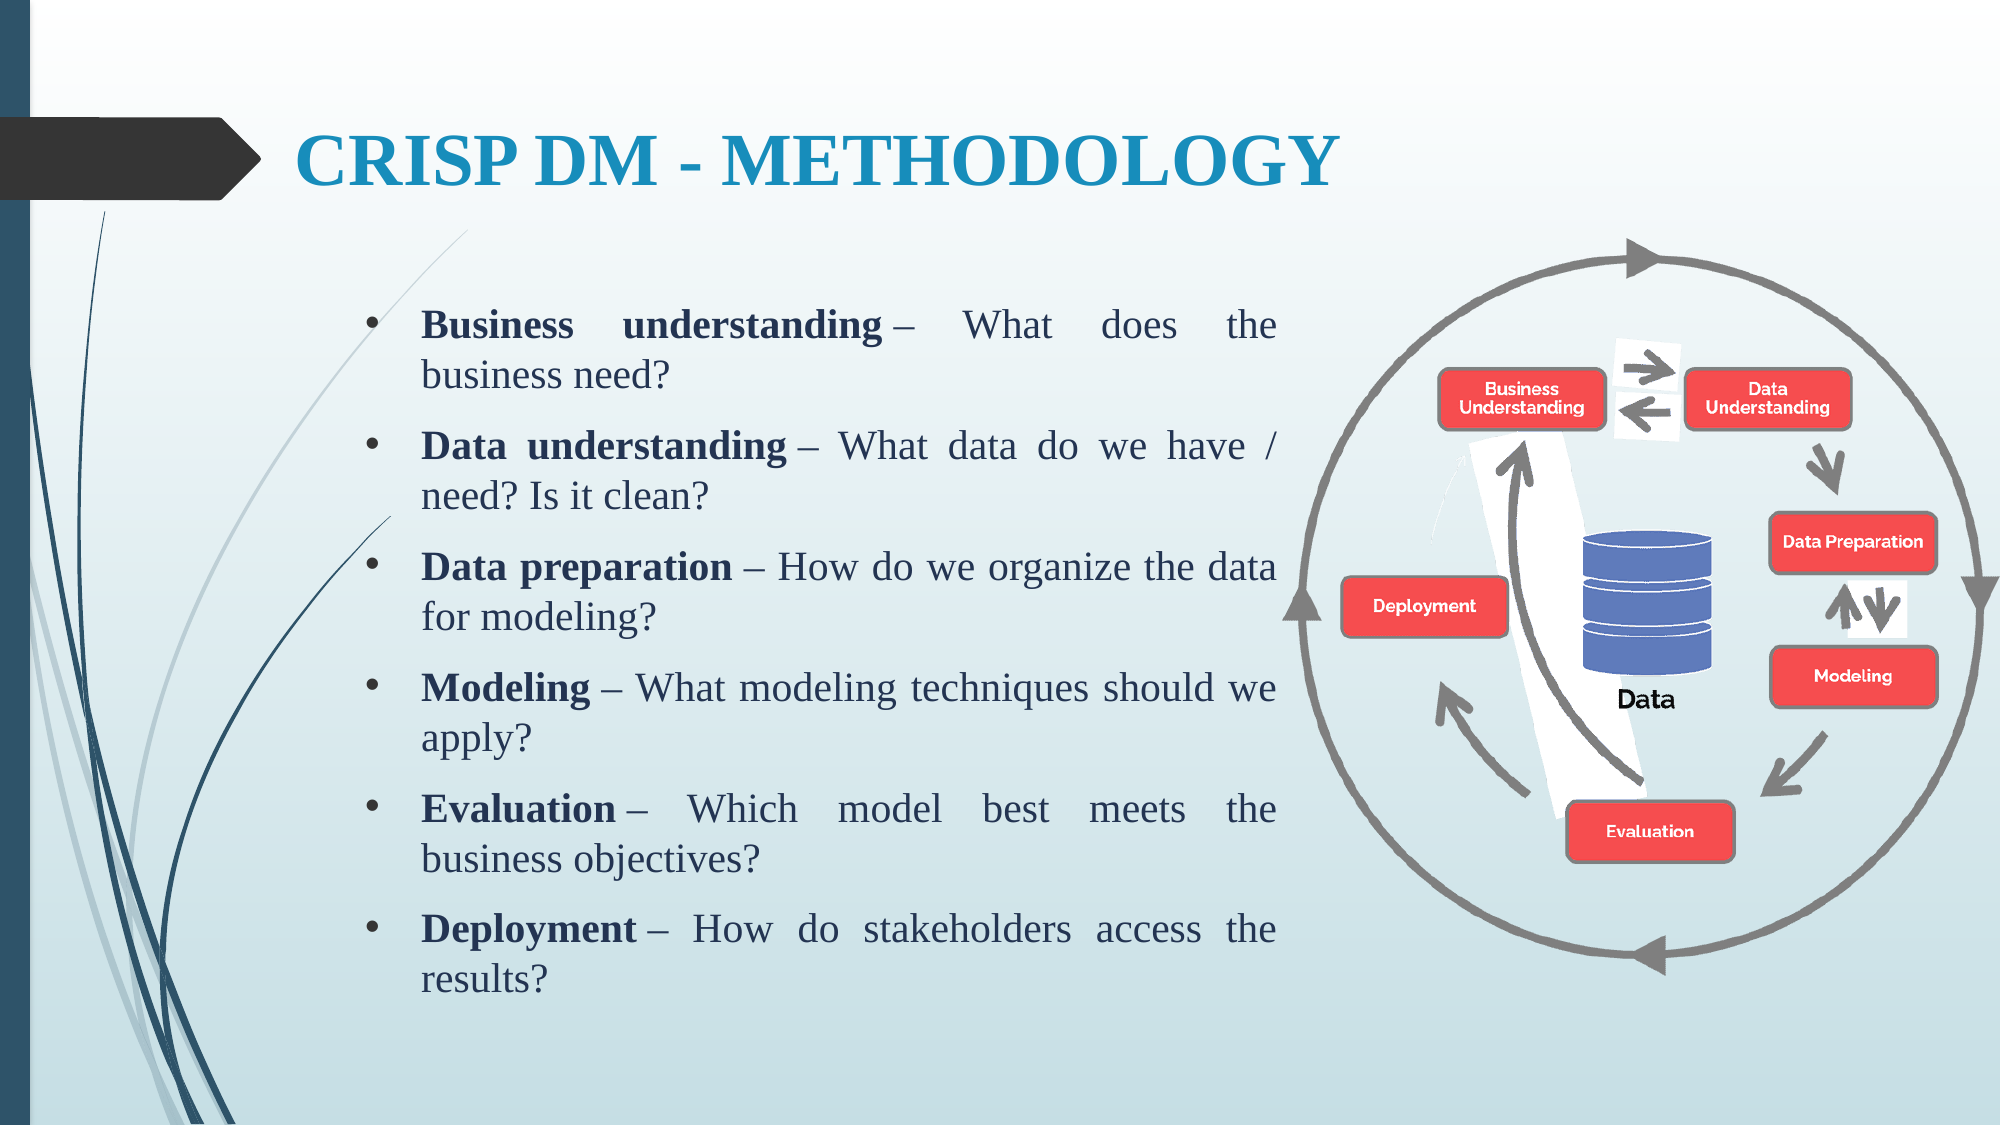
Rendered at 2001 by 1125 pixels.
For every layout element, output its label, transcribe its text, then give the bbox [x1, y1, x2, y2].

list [1178, 216, 2000, 996]
list Business understanding – What does the business need? Data understanding – What data do we have / need? Is it clean? Data preparation – How do we organize the data for modeling? Modeling – What modeling techniques should we apply? Evaluation – Which model best meets the business objectives? Deployment – How do stakeholders access the results? [350, 289, 1173, 966]
title CRISP DM - METHODOLOGY [279, 102, 1888, 235]
